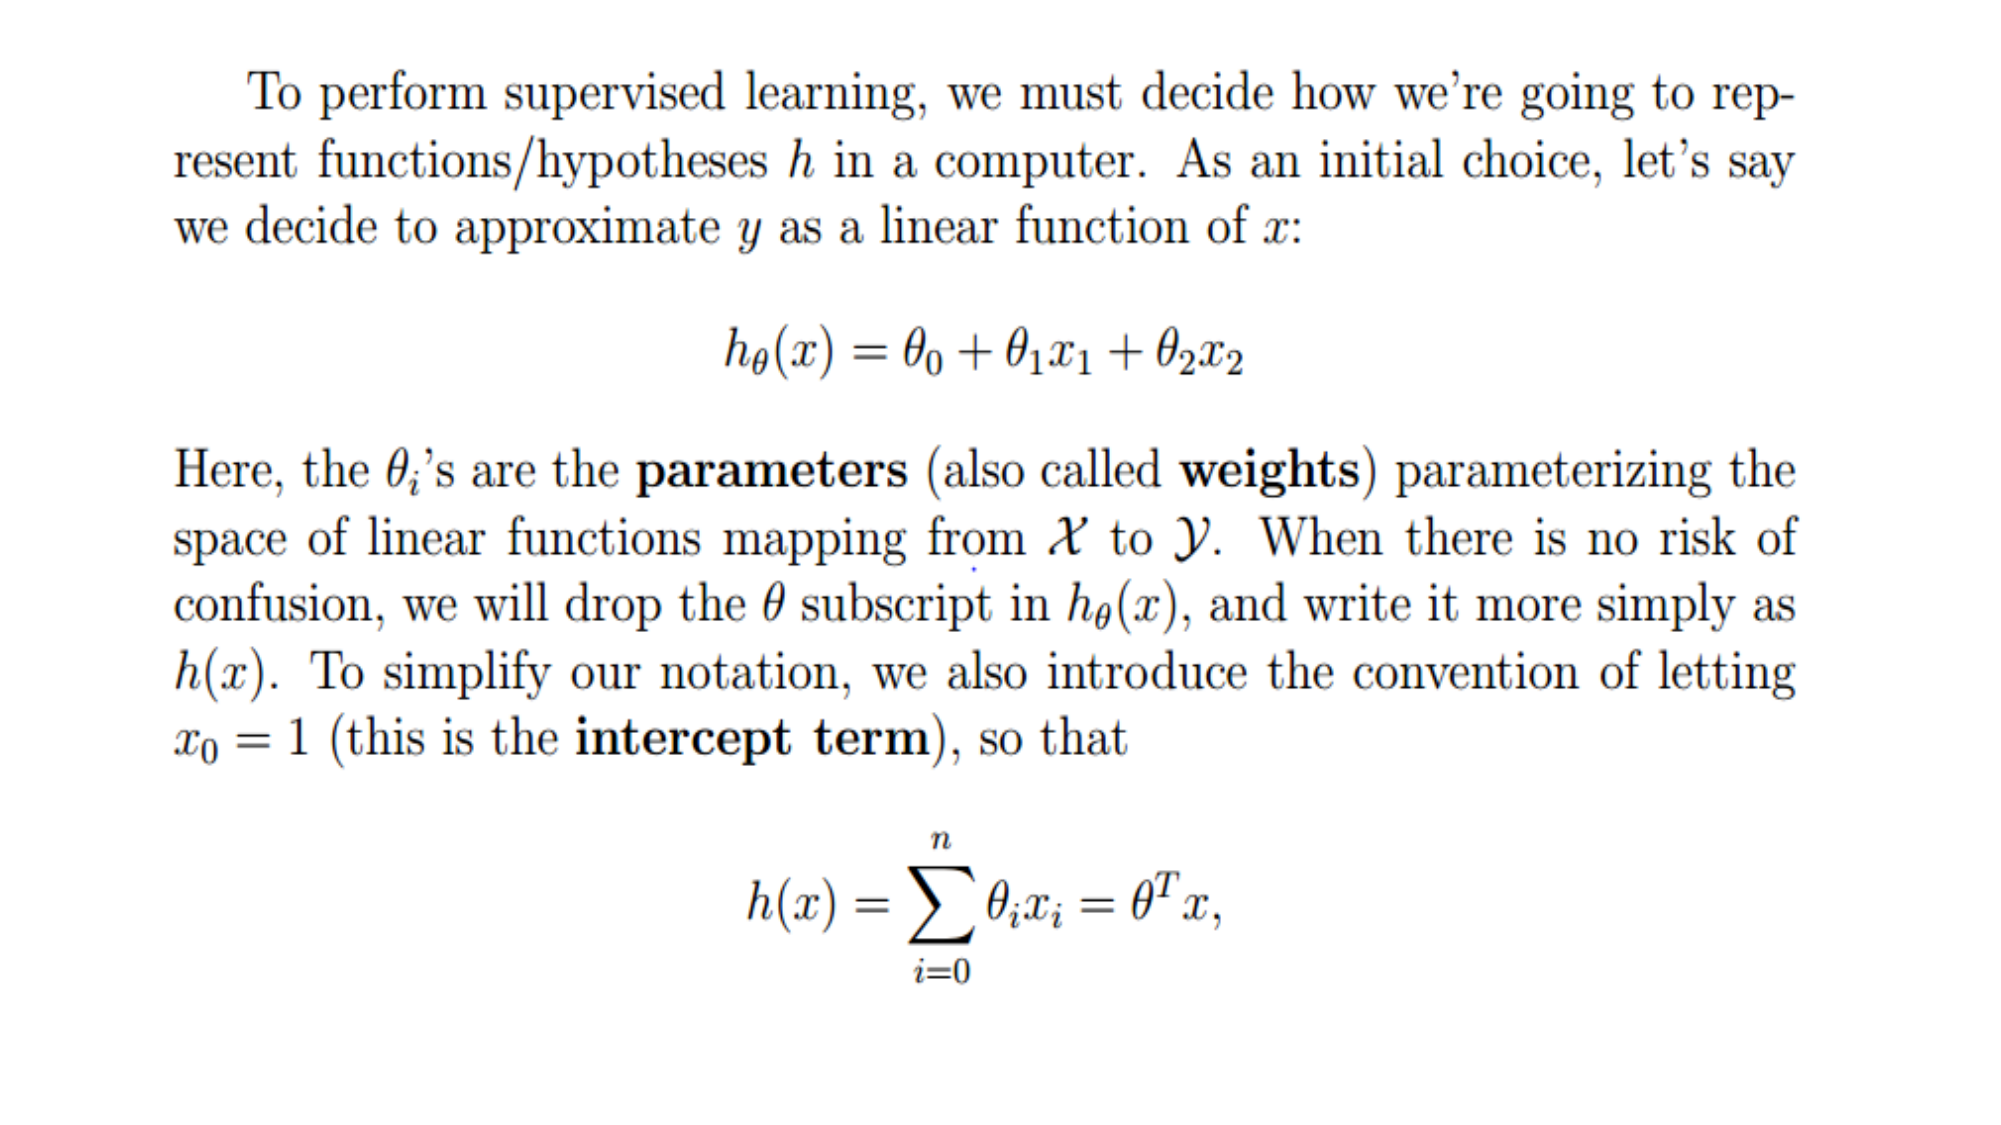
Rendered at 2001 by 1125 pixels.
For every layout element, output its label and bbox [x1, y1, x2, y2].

picture [137, 59, 1863, 1014]
